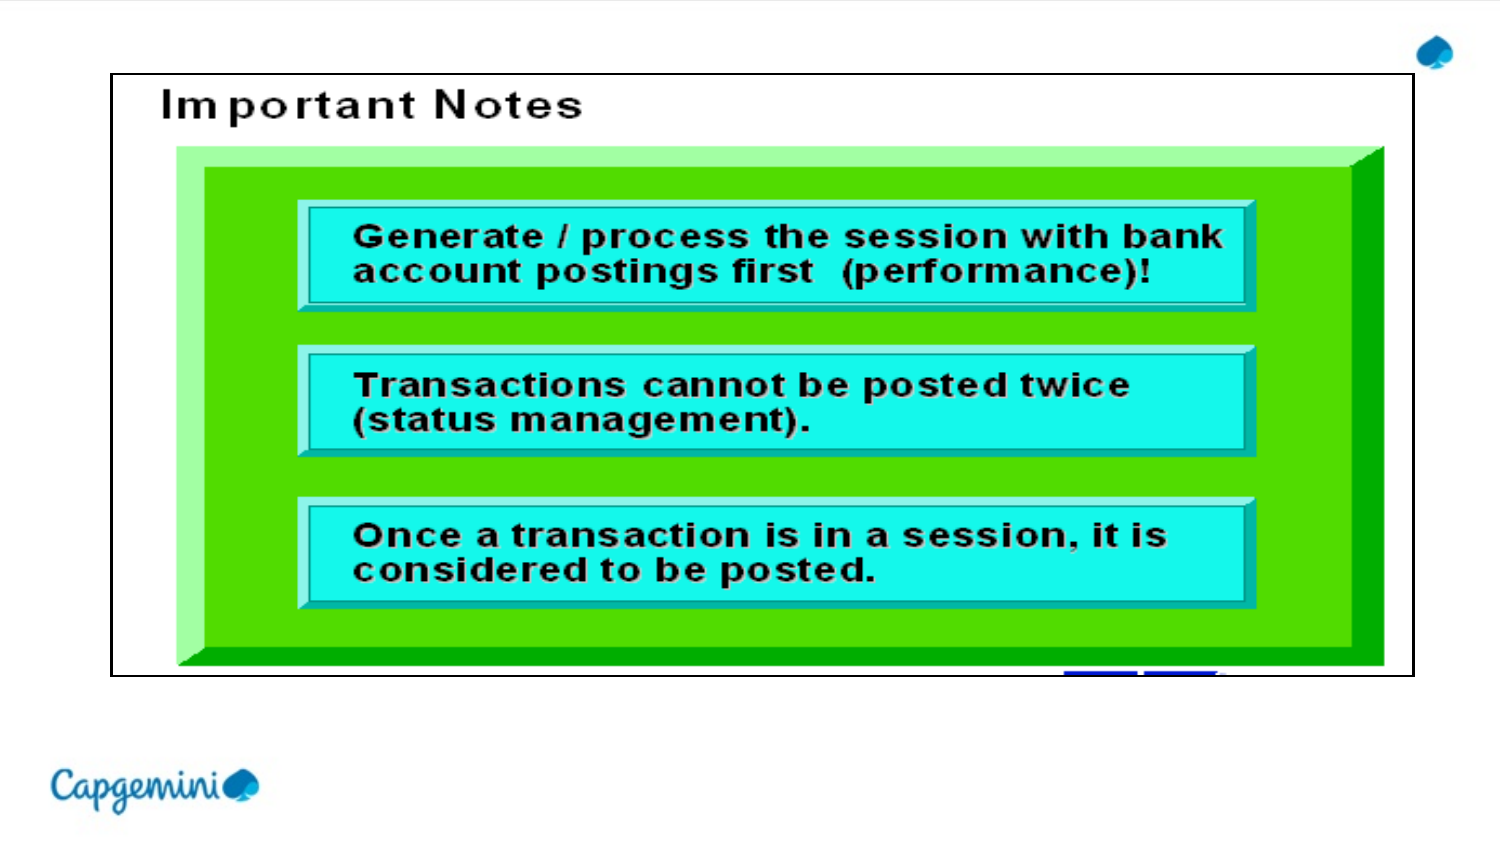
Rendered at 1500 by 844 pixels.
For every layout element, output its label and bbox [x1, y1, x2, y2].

title [56, 6, 1412, 99]
picture [0, 0, 1500, 844]
